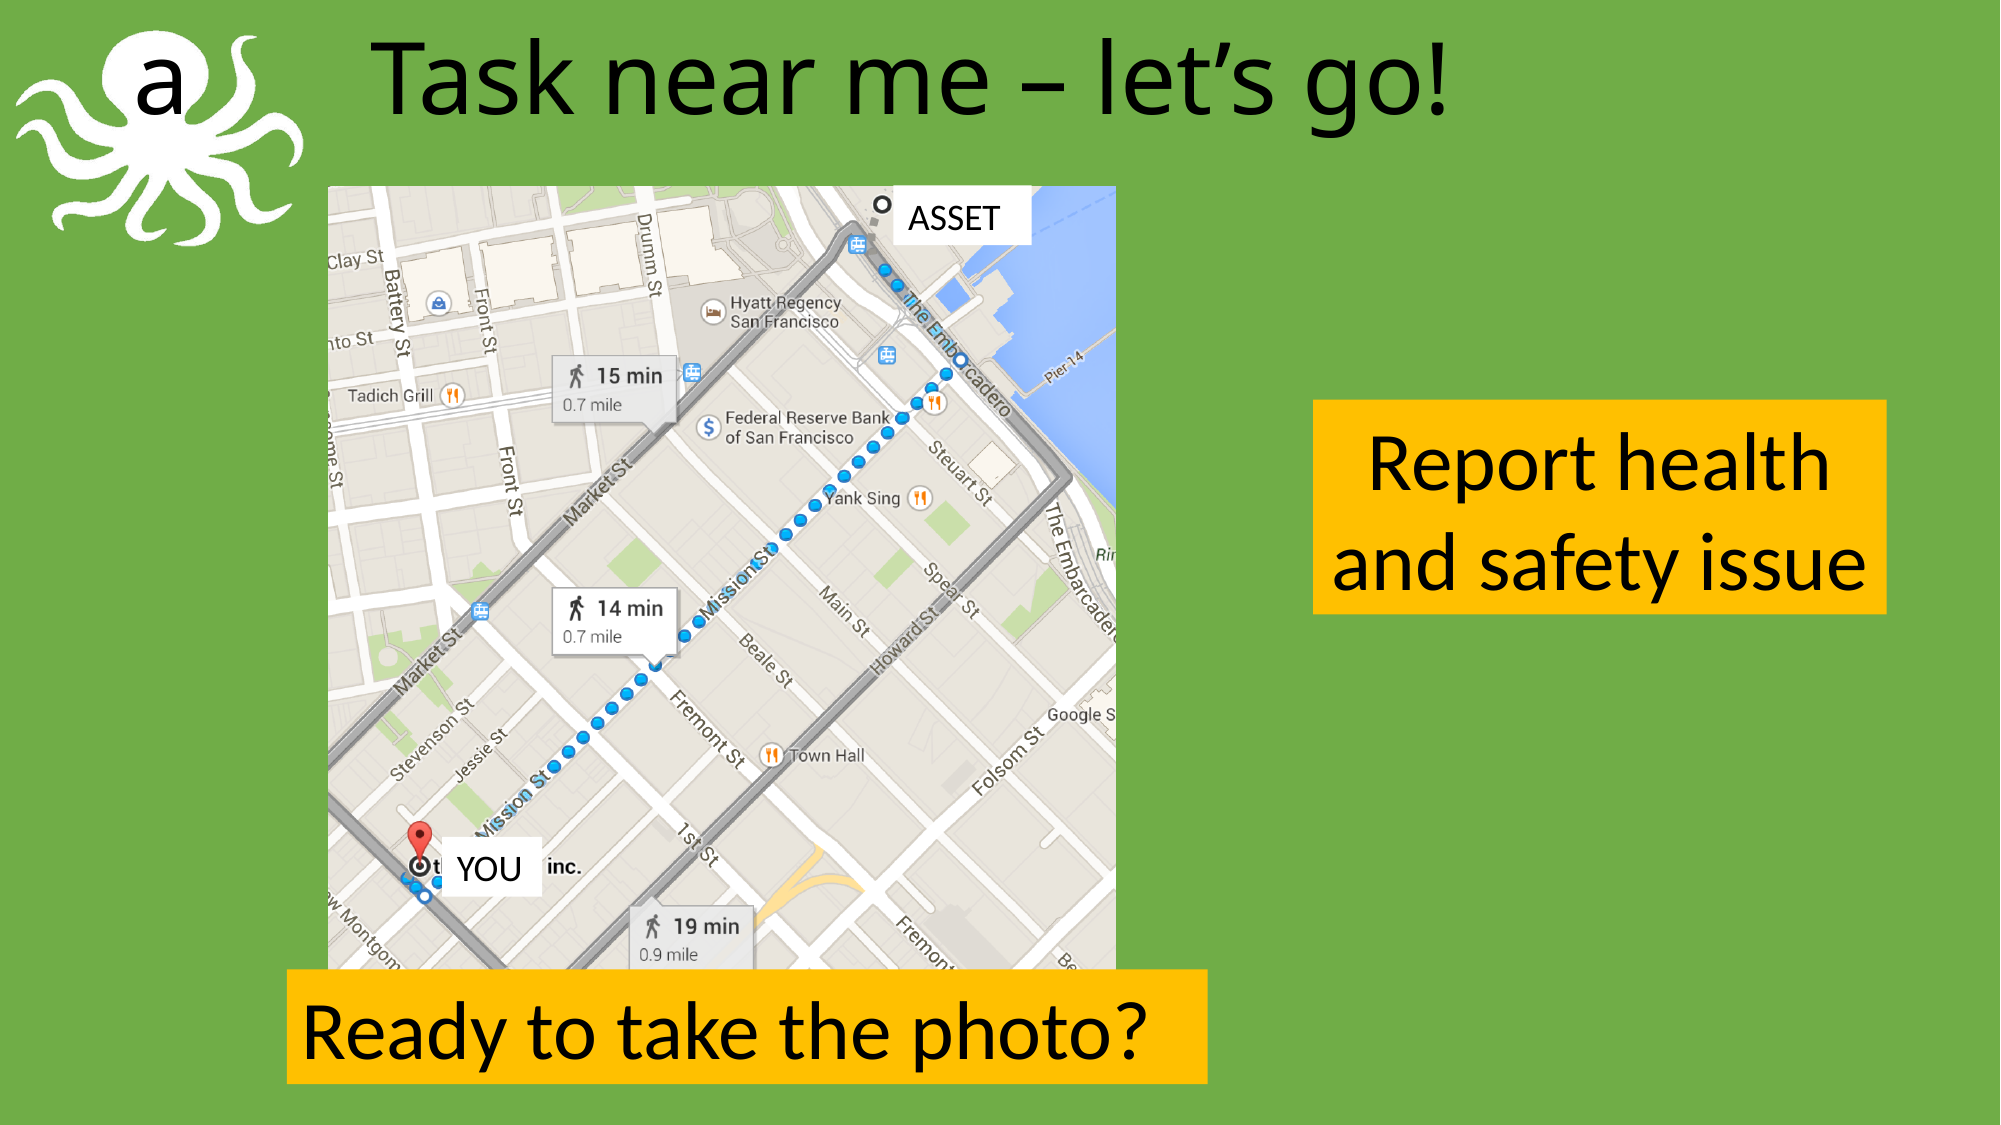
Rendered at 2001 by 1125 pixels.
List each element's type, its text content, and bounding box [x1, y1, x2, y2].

text_box Ready to take the photo? [286, 969, 1208, 1085]
text_box a Task near me – let’s go! [118, 0, 1624, 159]
picture [0, 15, 318, 261]
text_box Report health and safety issue [1313, 399, 1887, 615]
picture [328, 186, 1116, 1056]
